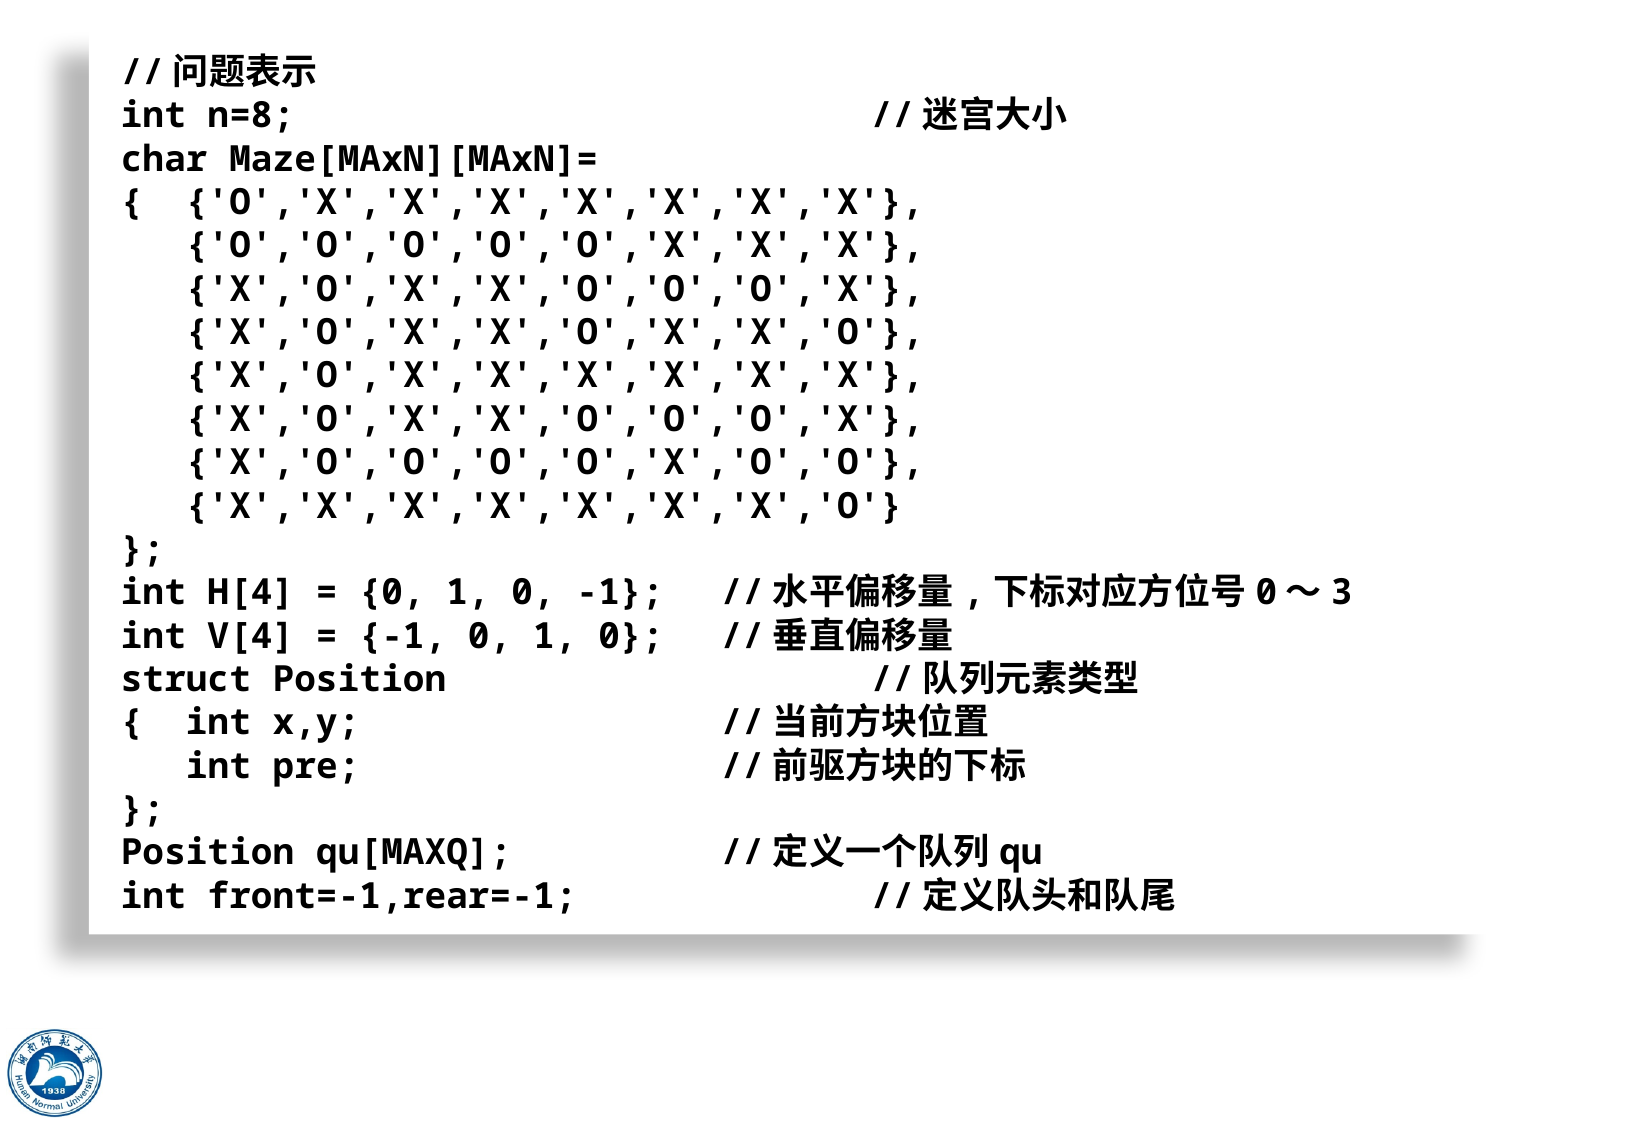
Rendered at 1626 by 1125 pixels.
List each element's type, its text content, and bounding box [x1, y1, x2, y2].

text_box //问题表示 int n=8; //迷宫大小 char Maze[MAxN][MAxN]= { {'O','X','X','X','X','X','X','X'}, {'O','O','O','O','O','X','X','X'}, {'X','O','X','X','O','O','O','X'}, {'X','O','X','X','O','X','X','O'}, {'X','O','X','X','X','X','X','X'}, {'X','O','X','X','O','O','O','X'}, {'X','O','O','O','O','X','O','O'}, {'X','X','X','X','X','X','X','O'} }; int H[4] = {0, 1, 0, -1}; //水平偏移量,下标对应方位号0～3 int V[4] = {-1, 0, 1, 0}; //垂直偏移量 struct Position //队列元素类型 { int x,y; //当前方块位置 int pre; //前驱方块的下标 }; Position qu[MAXQ]; //定义一个队列qu int front=-1,rear=-1; //定义队头和队尾 [88, 28, 1499, 935]
picture [6, 1028, 103, 1118]
